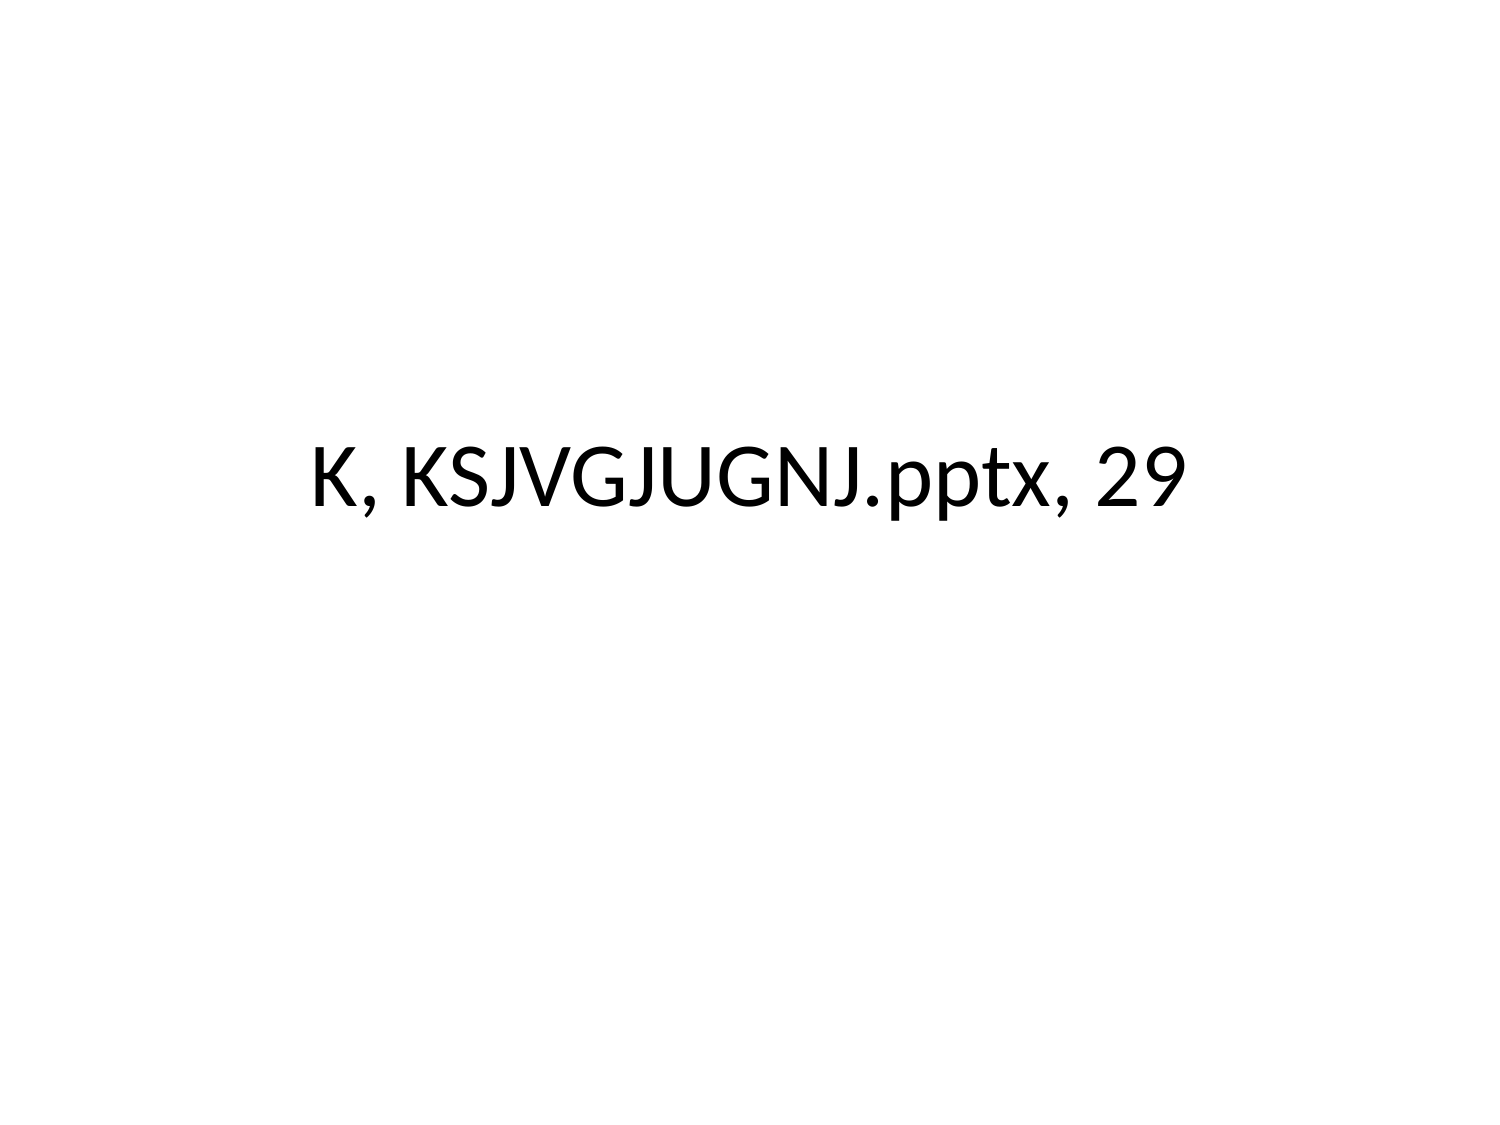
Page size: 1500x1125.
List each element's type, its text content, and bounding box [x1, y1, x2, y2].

title K, KSJVGJUGNJ.pptx, 29 [112, 349, 1388, 591]
